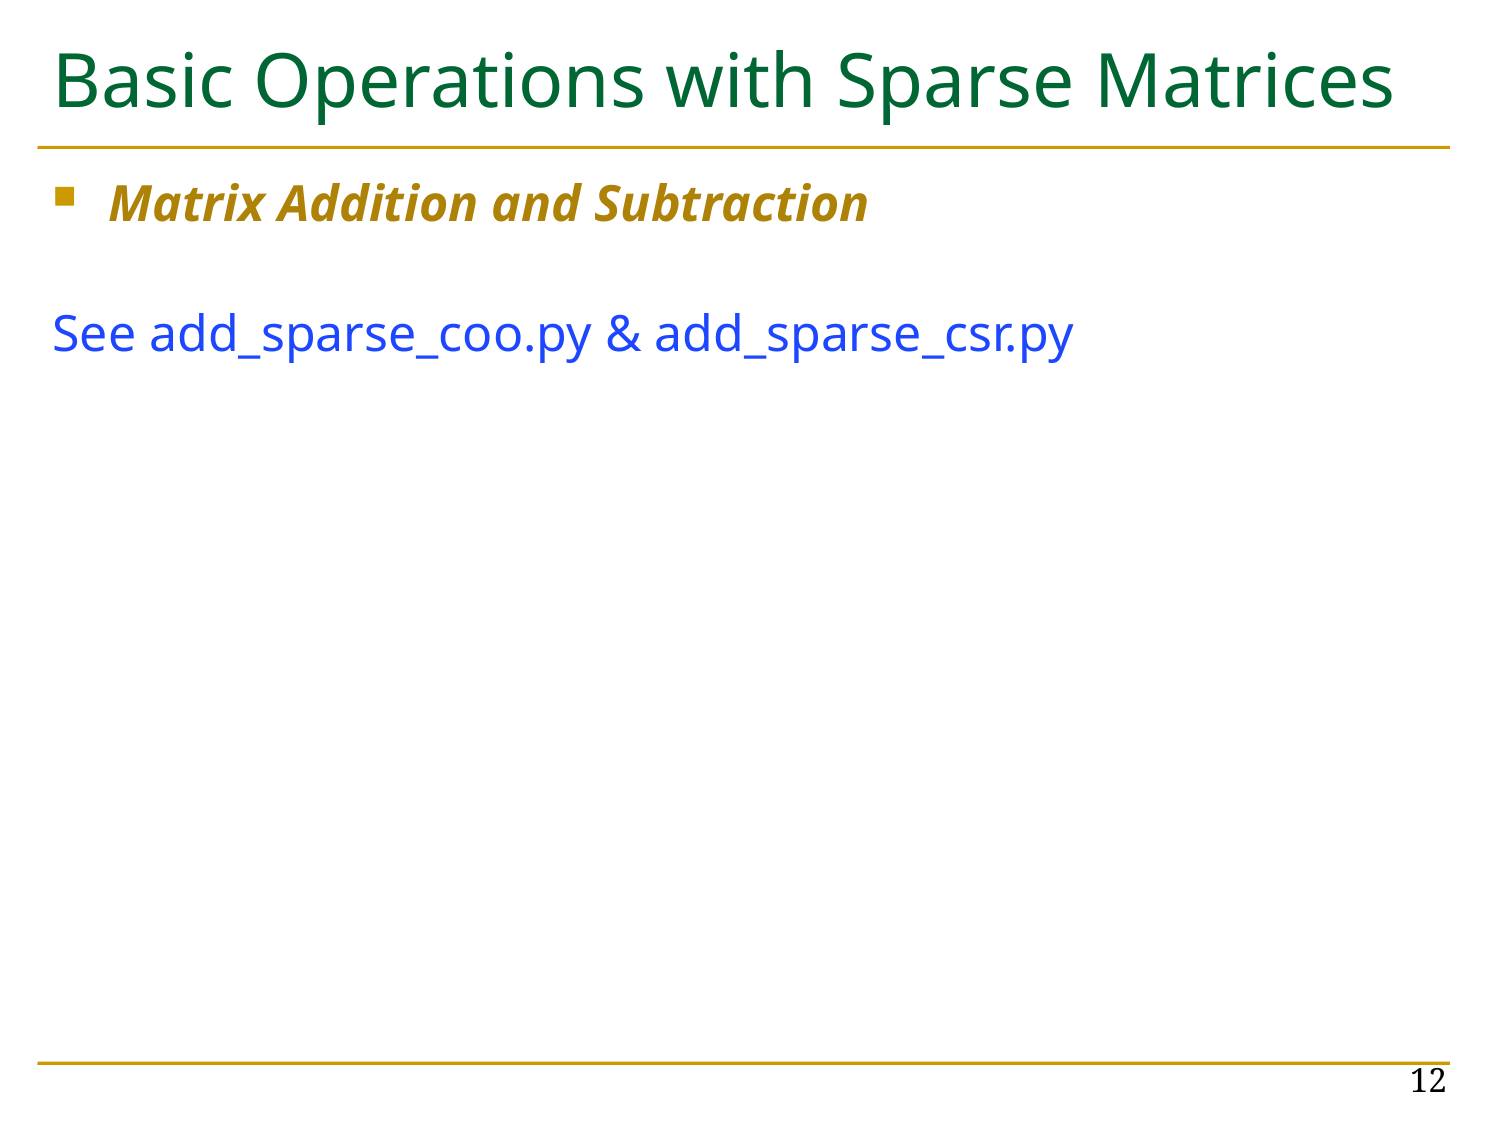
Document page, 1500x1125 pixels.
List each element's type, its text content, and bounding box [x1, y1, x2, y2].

title Basic Operations with Sparse Matrices [37, 24, 1450, 163]
list Matrix Addition and Subtraction See add_sparse_coo.py & add_sparse_csr.py [37, 163, 1450, 1016]
slide_number 12 [1111, 1036, 1462, 1112]
